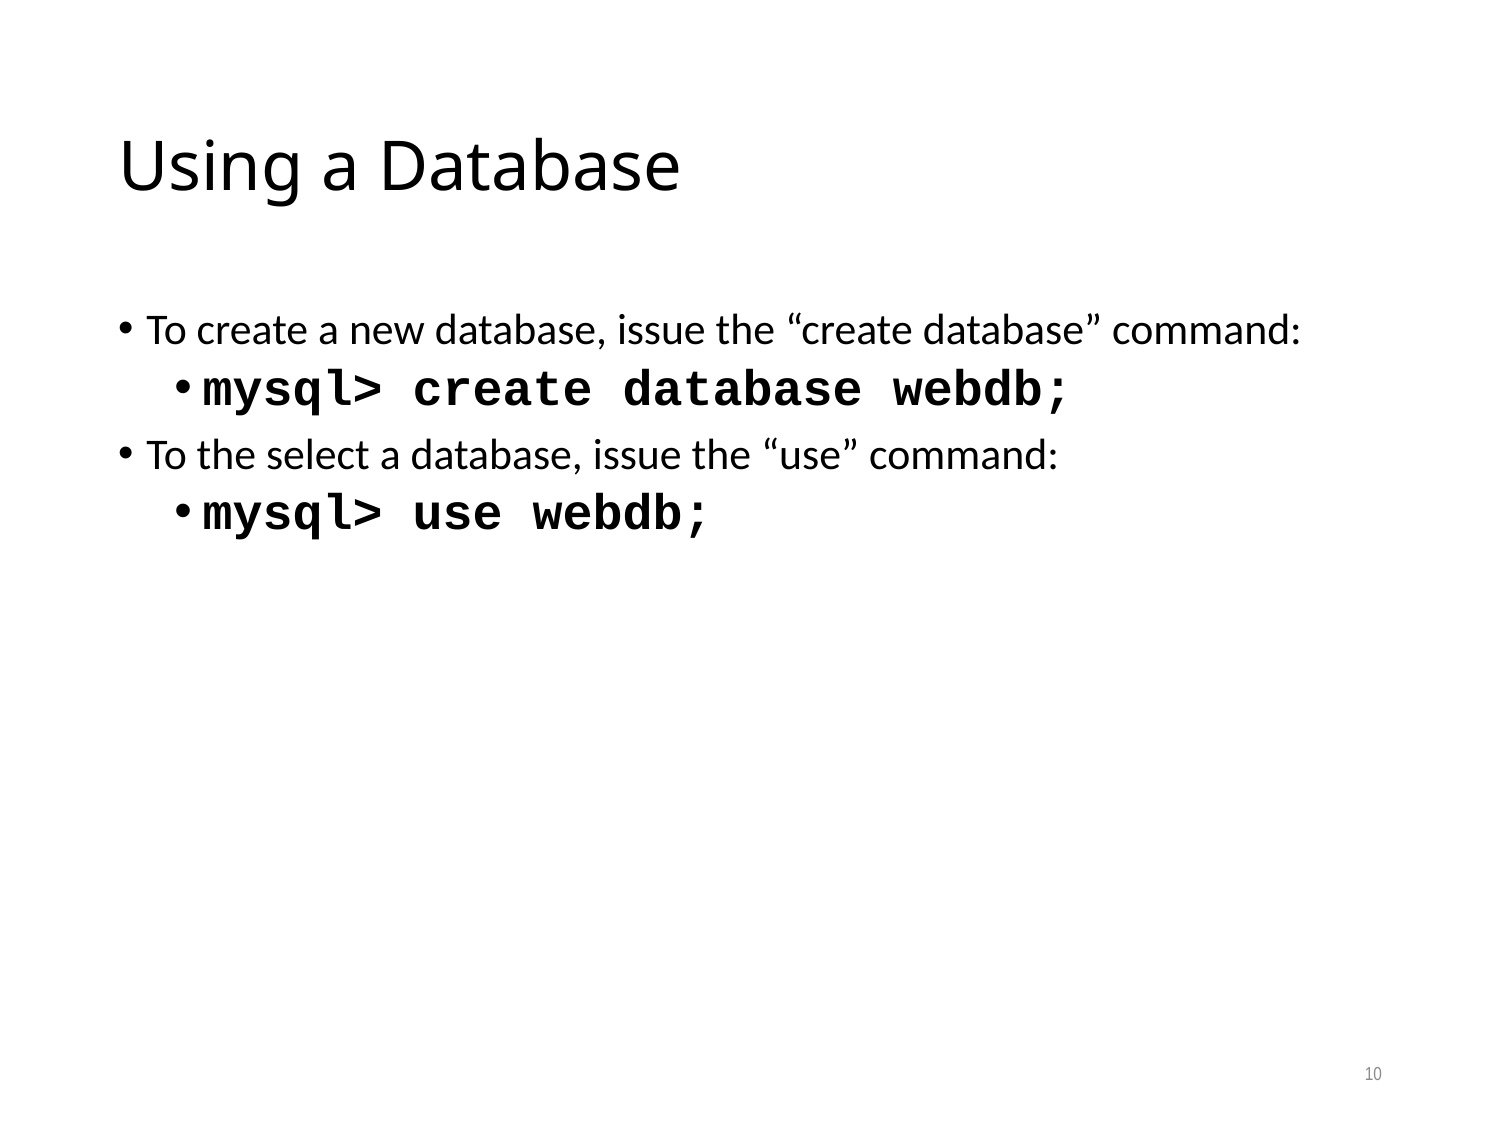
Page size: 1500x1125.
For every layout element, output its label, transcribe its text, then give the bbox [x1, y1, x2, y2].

list To create a new database, issue the “create database” command: mysql> create database webdb; To the select a database, issue the “use” command: mysql> use webdb; [103, 299, 1397, 1014]
title Using a Database [103, 59, 1397, 278]
slide_number 10 [1059, 1042, 1397, 1103]
